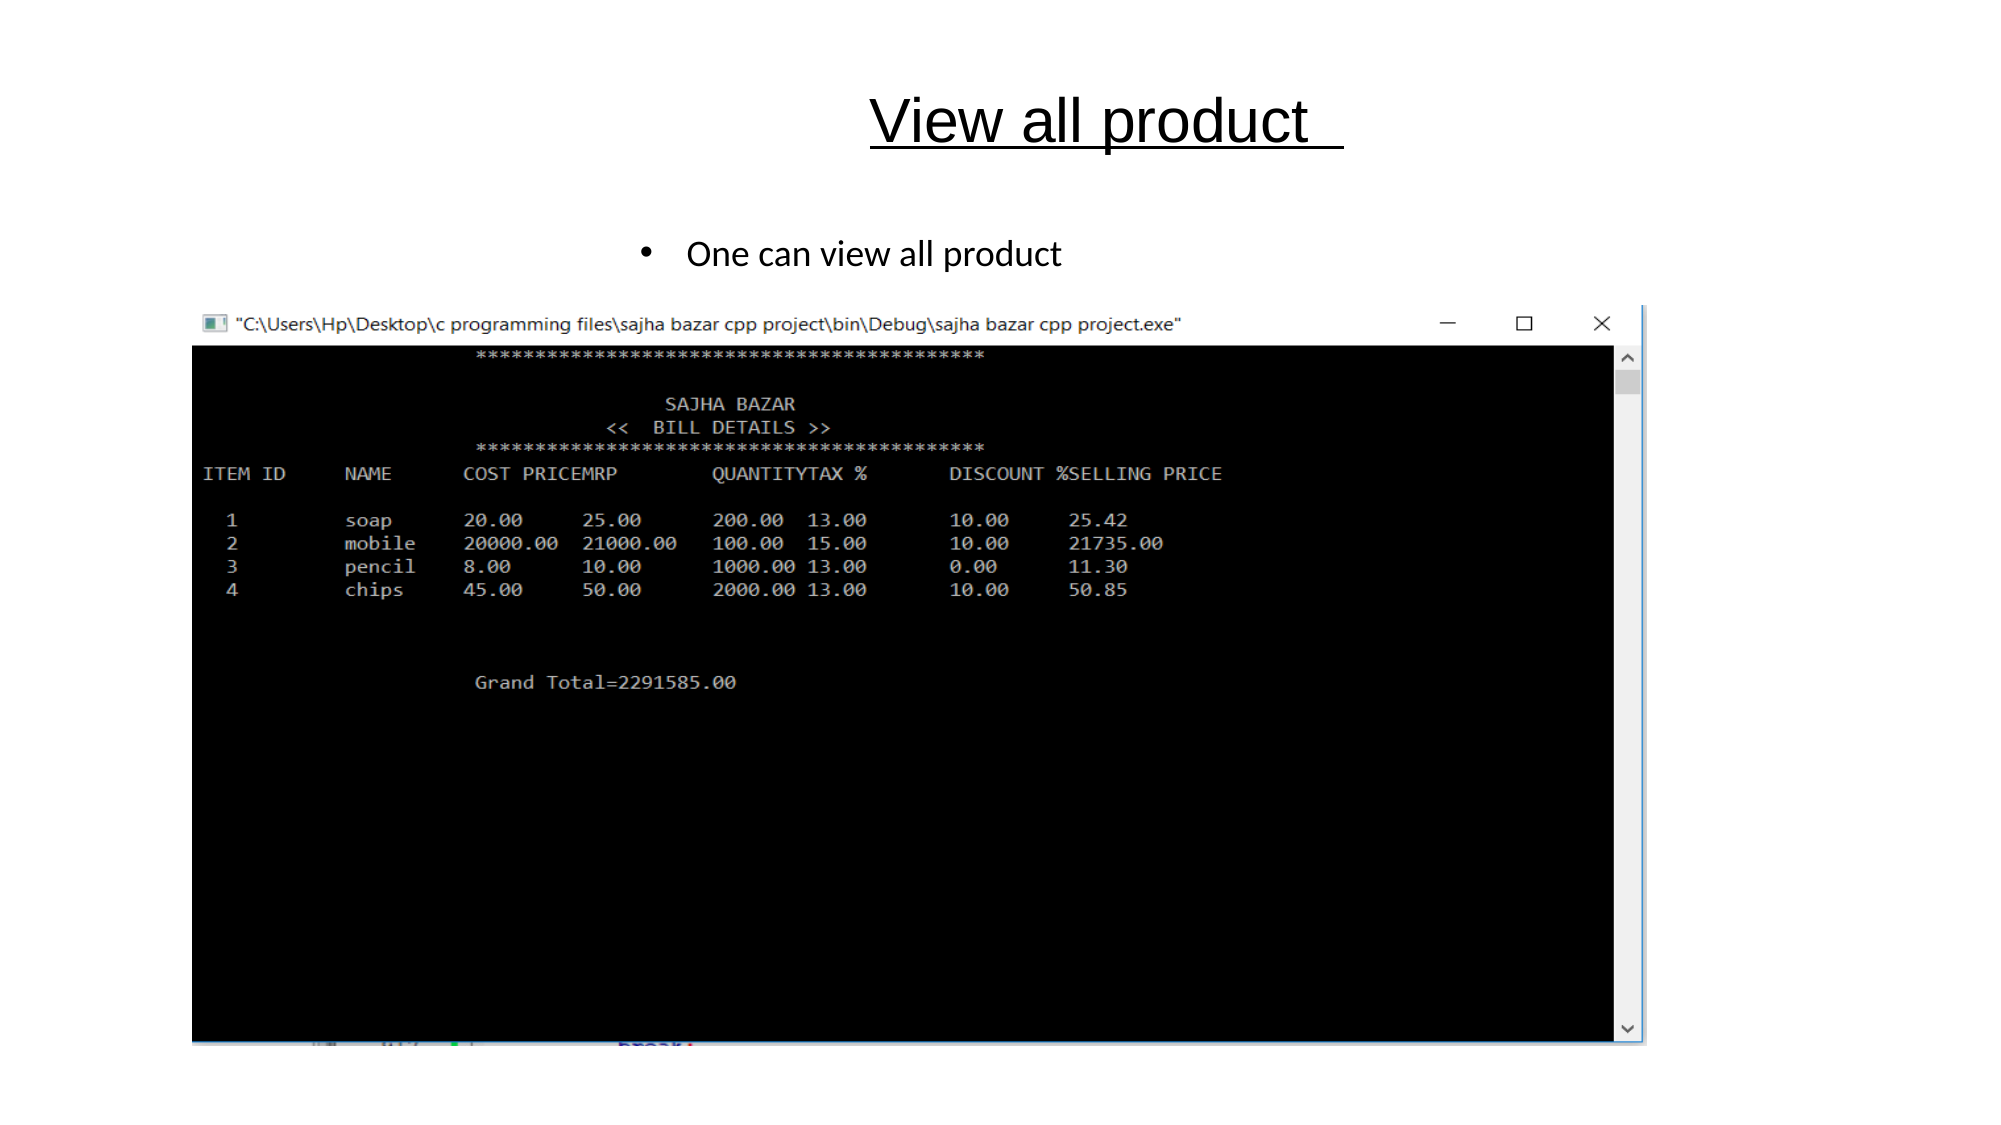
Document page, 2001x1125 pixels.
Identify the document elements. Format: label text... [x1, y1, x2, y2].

text_box One can view all product [625, 221, 1230, 281]
list View all product [560, 28, 1407, 164]
picture [192, 305, 1647, 1046]
